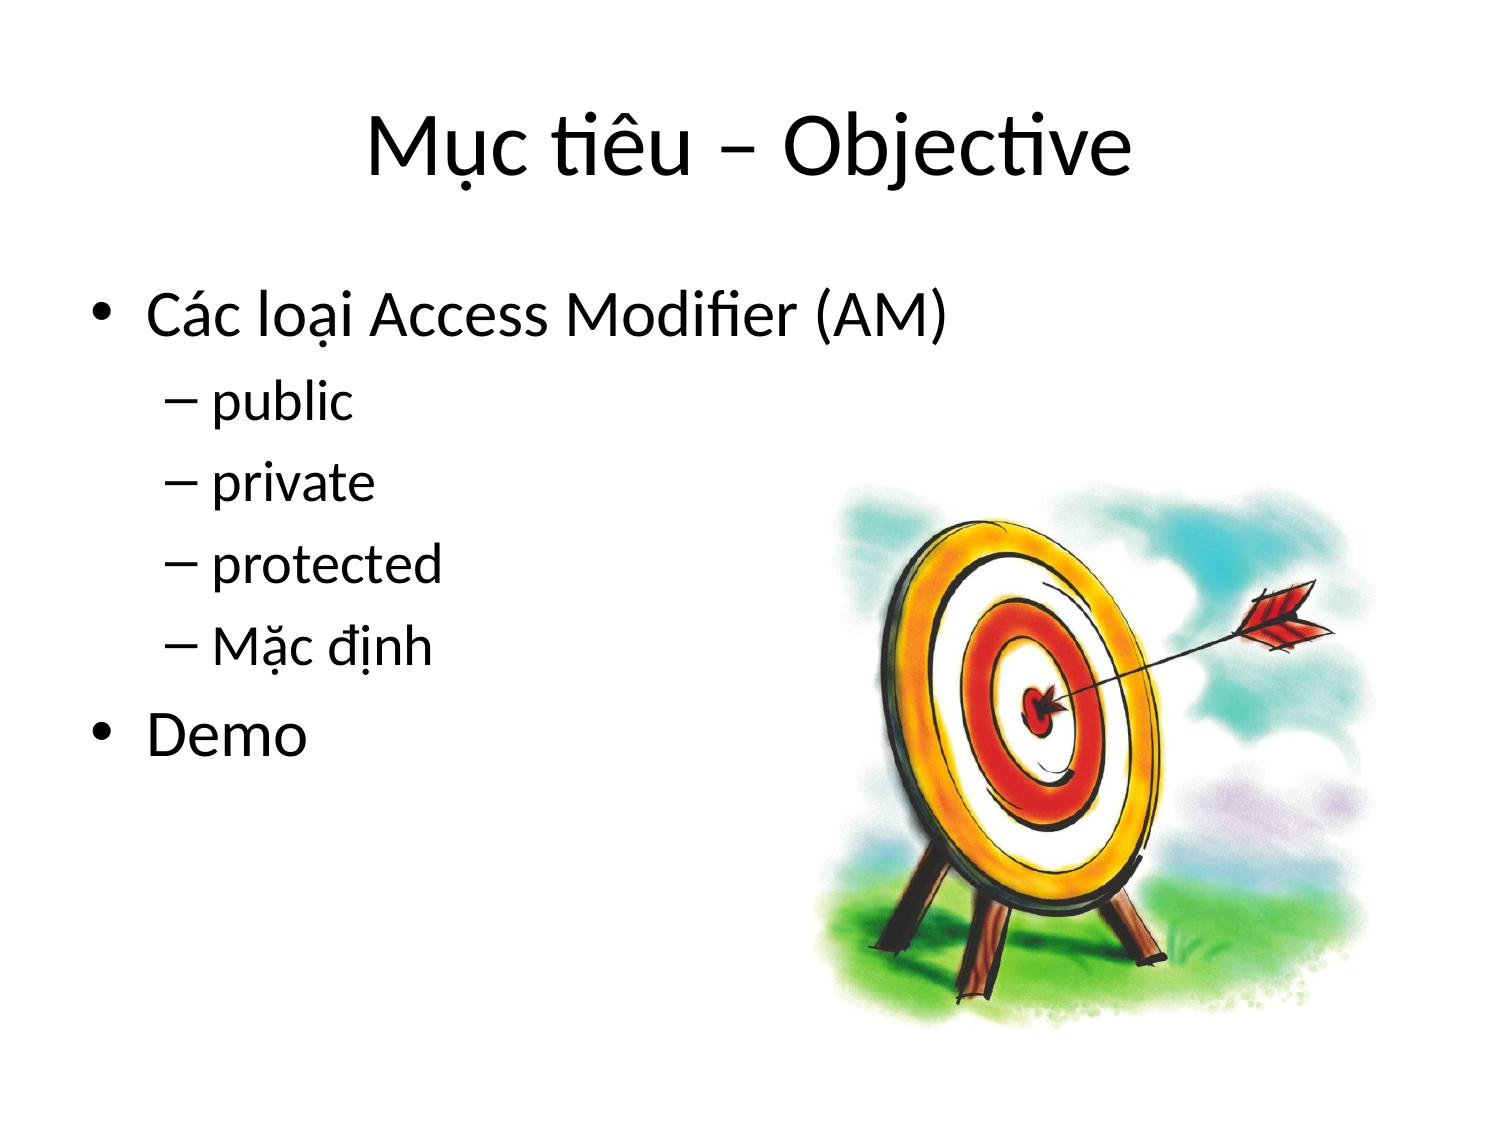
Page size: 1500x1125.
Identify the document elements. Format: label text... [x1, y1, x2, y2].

list Các loại Access Modifier (AM) public private protected Mặc định Demo [75, 262, 1425, 1005]
title Mục tiêu – Objective [75, 45, 1425, 233]
picture [812, 474, 1377, 1038]
